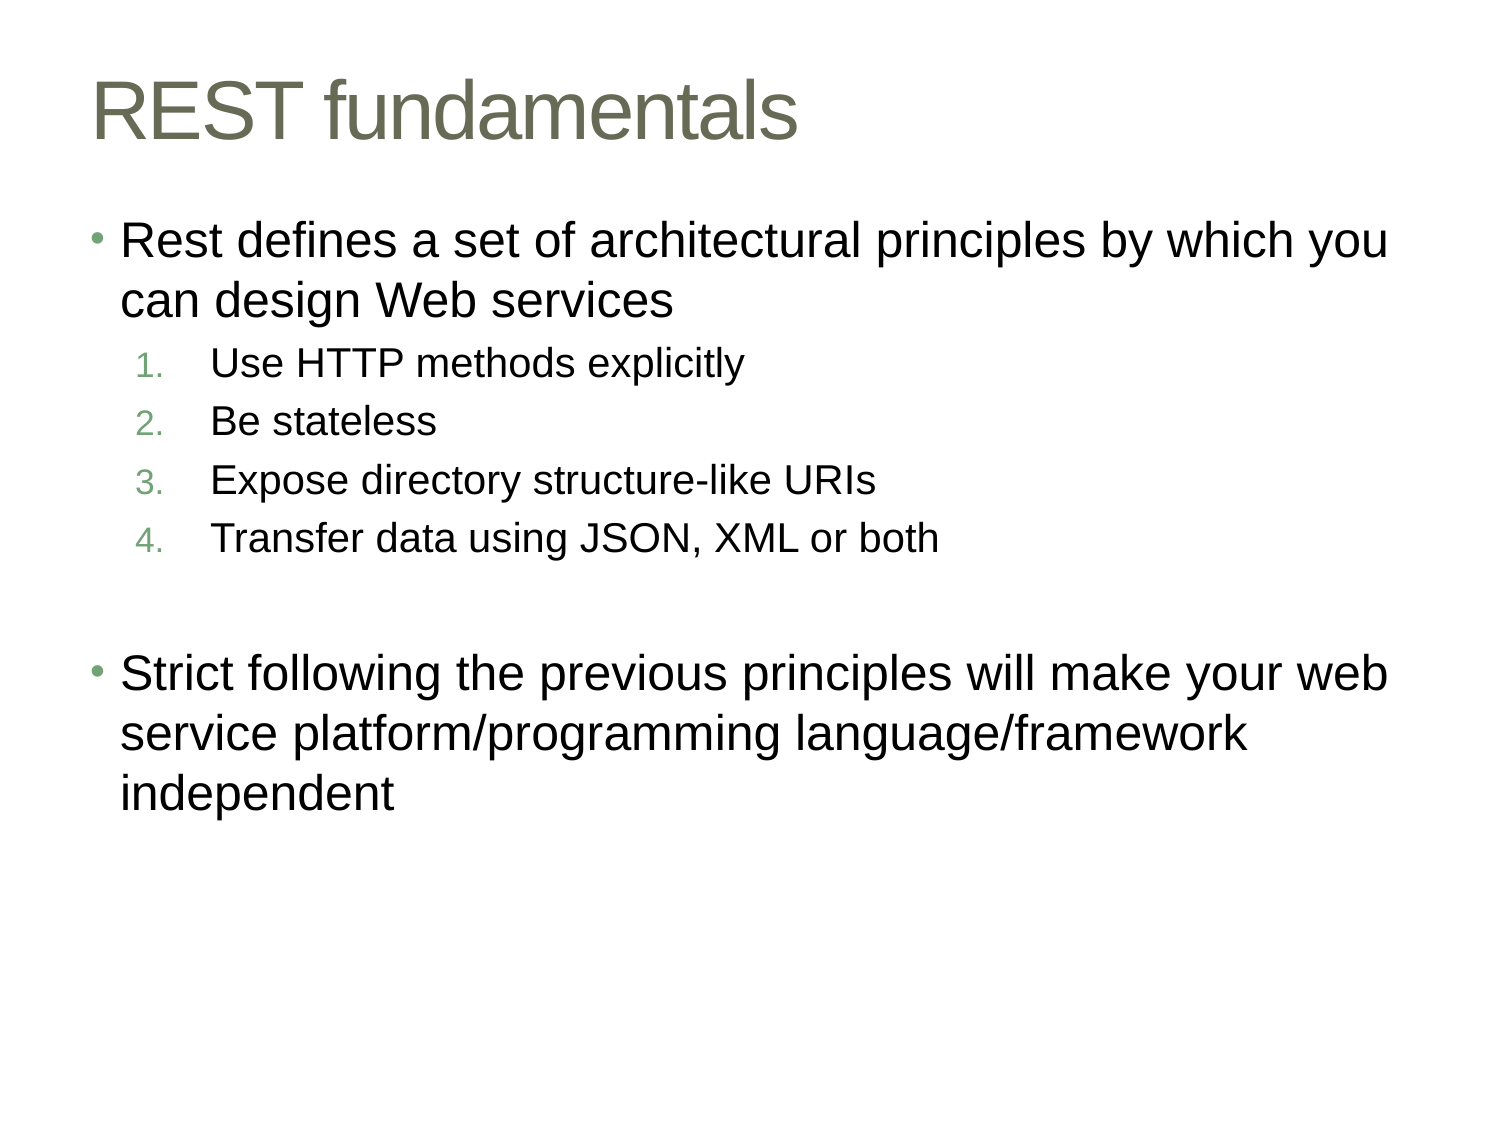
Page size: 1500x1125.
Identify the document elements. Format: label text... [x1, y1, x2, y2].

list Rest defines a set of architectural principles by which you can design Web services Use HTTP methods explicitly Be stateless Expose directory structure-like URIs Transfer data using JSON, XML or both Strict following the previous principles will make your web service platform/programming language/framework independent [75, 200, 1425, 1088]
title REST fundamentals [75, 24, 1425, 188]
